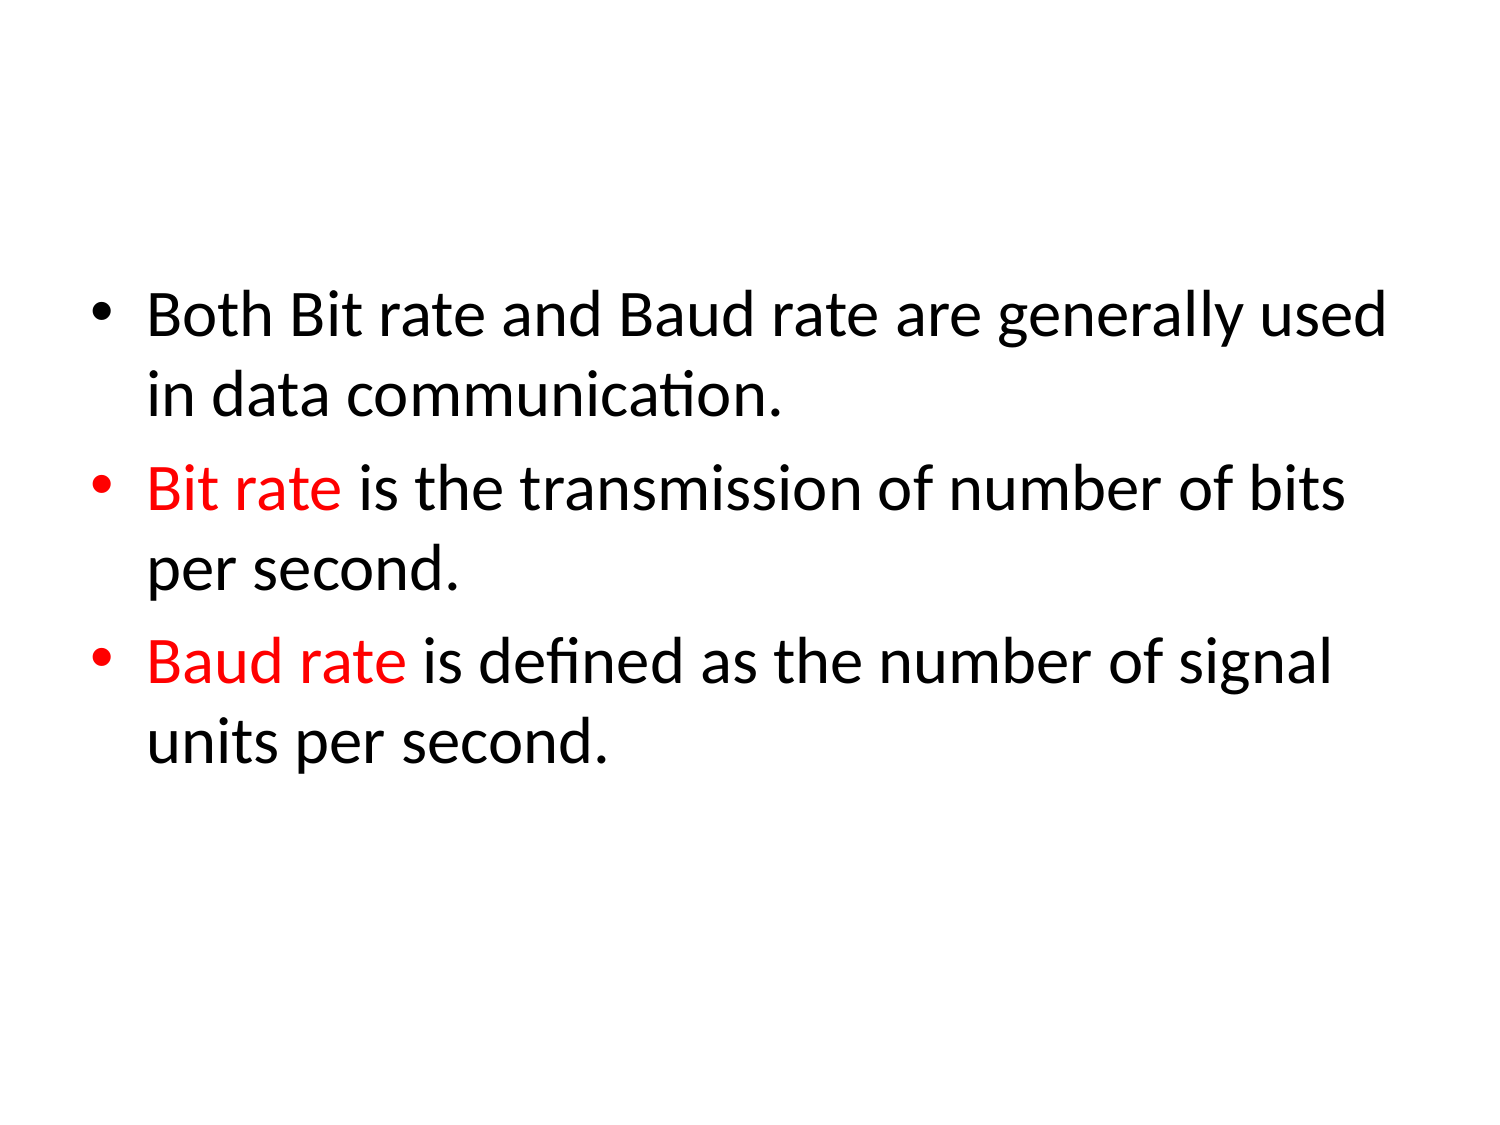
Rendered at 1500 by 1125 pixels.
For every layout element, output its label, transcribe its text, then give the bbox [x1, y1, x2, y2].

list Both Bit rate and Baud rate are generally used in data communication. Bit rate is the transmission of number of bits per second. Baud rate is defined as the number of signal units per second. [75, 262, 1425, 1005]
